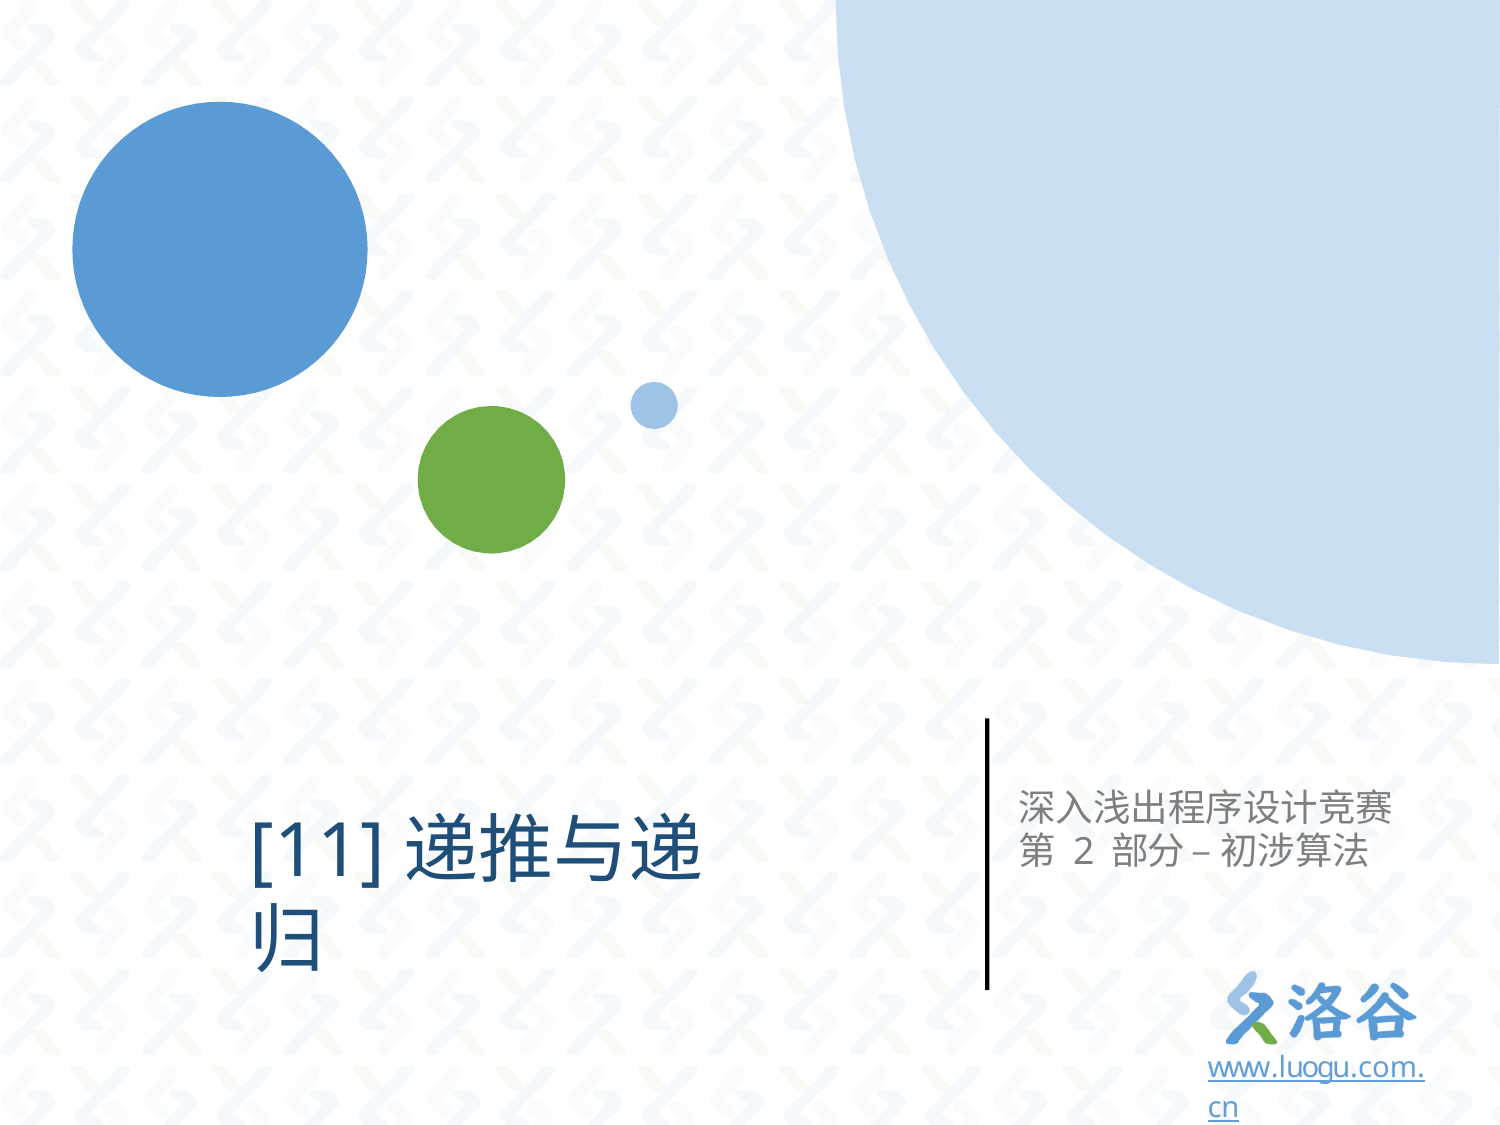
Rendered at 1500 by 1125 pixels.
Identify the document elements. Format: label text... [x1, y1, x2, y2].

text_box www.luogu.com.cn [1205, 1048, 1439, 1087]
text_box [11]递推与递归 [247, 801, 766, 894]
text_box [835, 0, 1500, 665]
text_box 深入浅出程序设计竞赛 第 2 部分 – 初涉算法 [1016, 787, 1396, 918]
text_box [417, 405, 566, 554]
picture [0, 0, 1500, 1125]
text_box [1225, 967, 1417, 1048]
text_box [630, 381, 678, 430]
text_box [72, 101, 368, 398]
